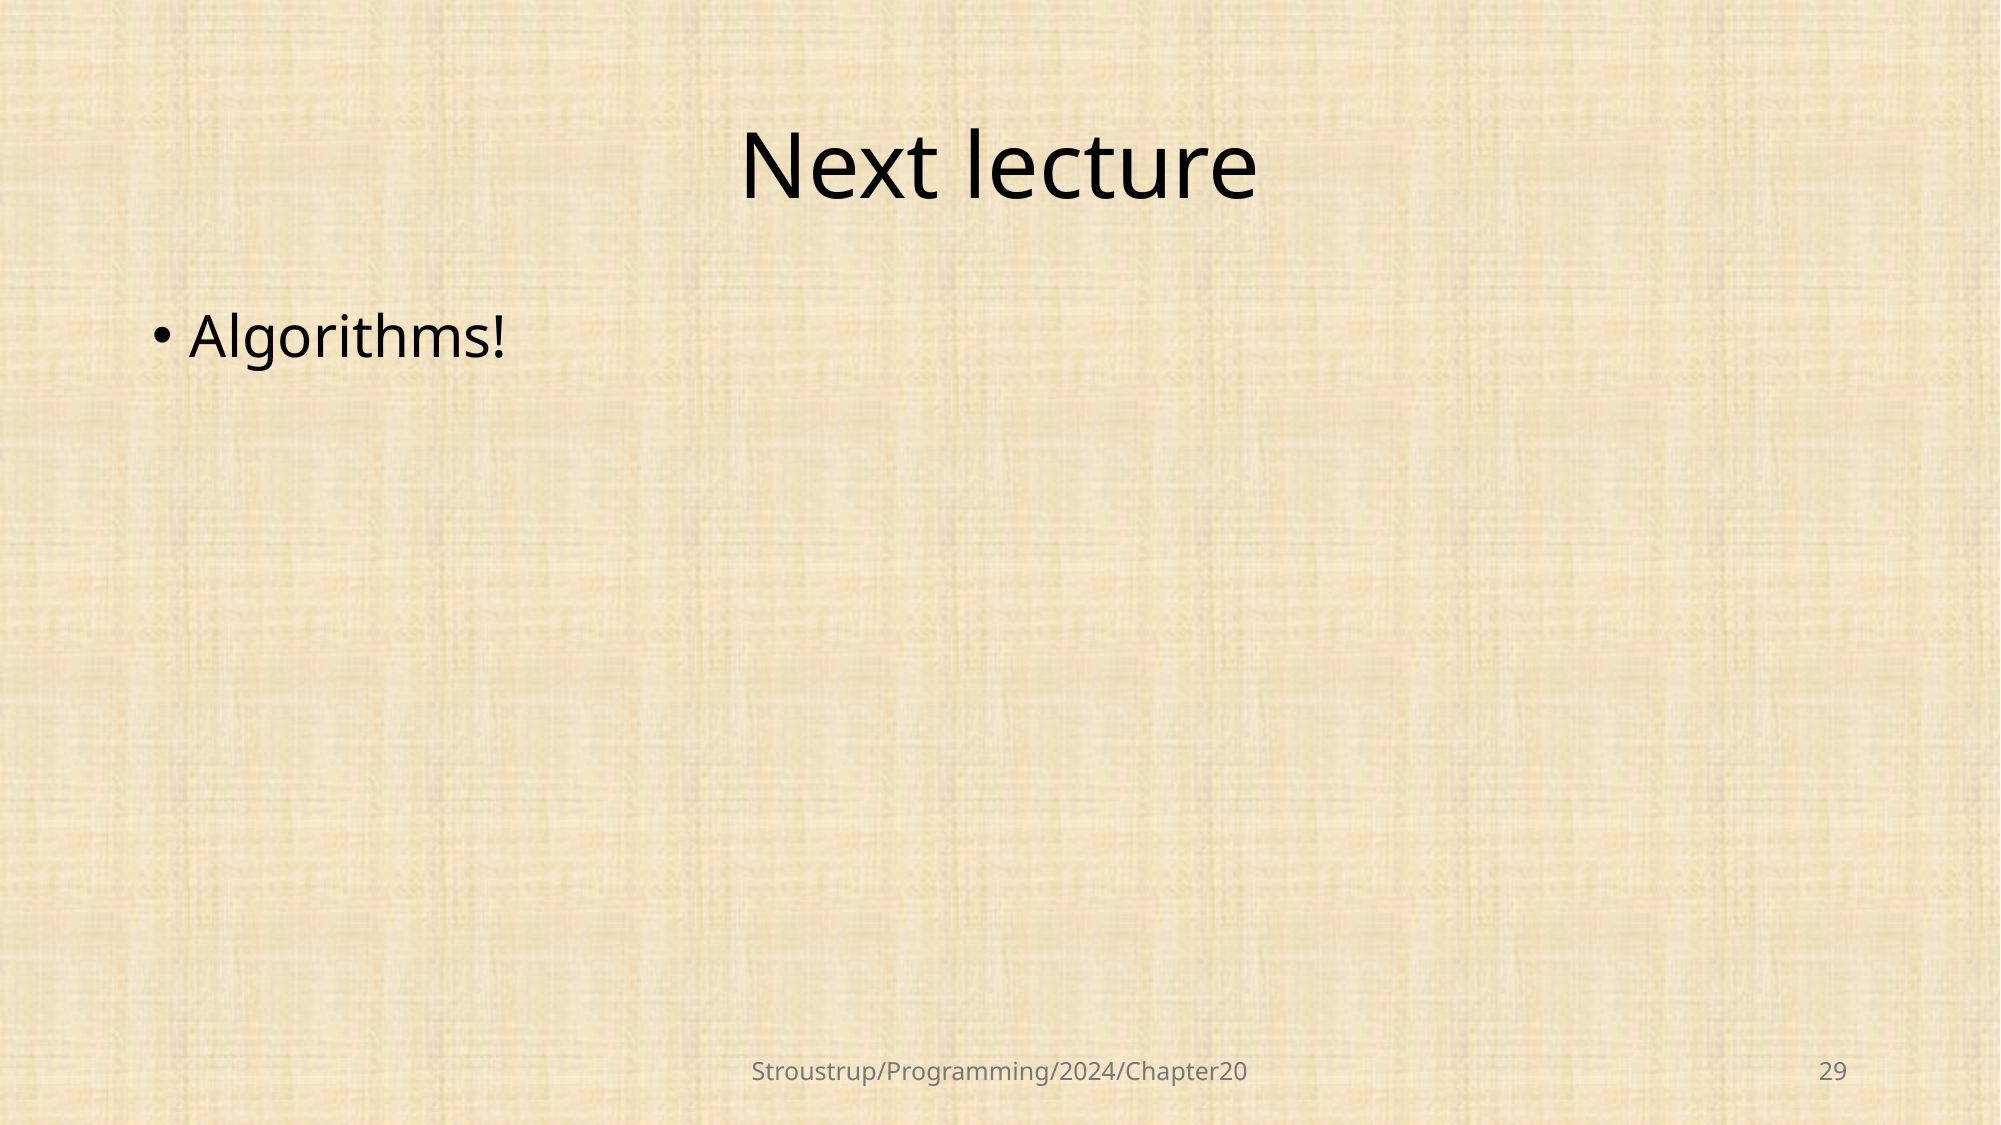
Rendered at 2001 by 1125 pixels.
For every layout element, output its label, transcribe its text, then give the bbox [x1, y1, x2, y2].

title Next lecture [137, 59, 1863, 278]
list Algorithms! [137, 299, 1863, 1014]
footer Stroustrup/Programming/2024/Chapter20 [662, 1042, 1338, 1103]
picture [0, 0, 2001, 1125]
slide_number 29 [1412, 1042, 1863, 1103]
